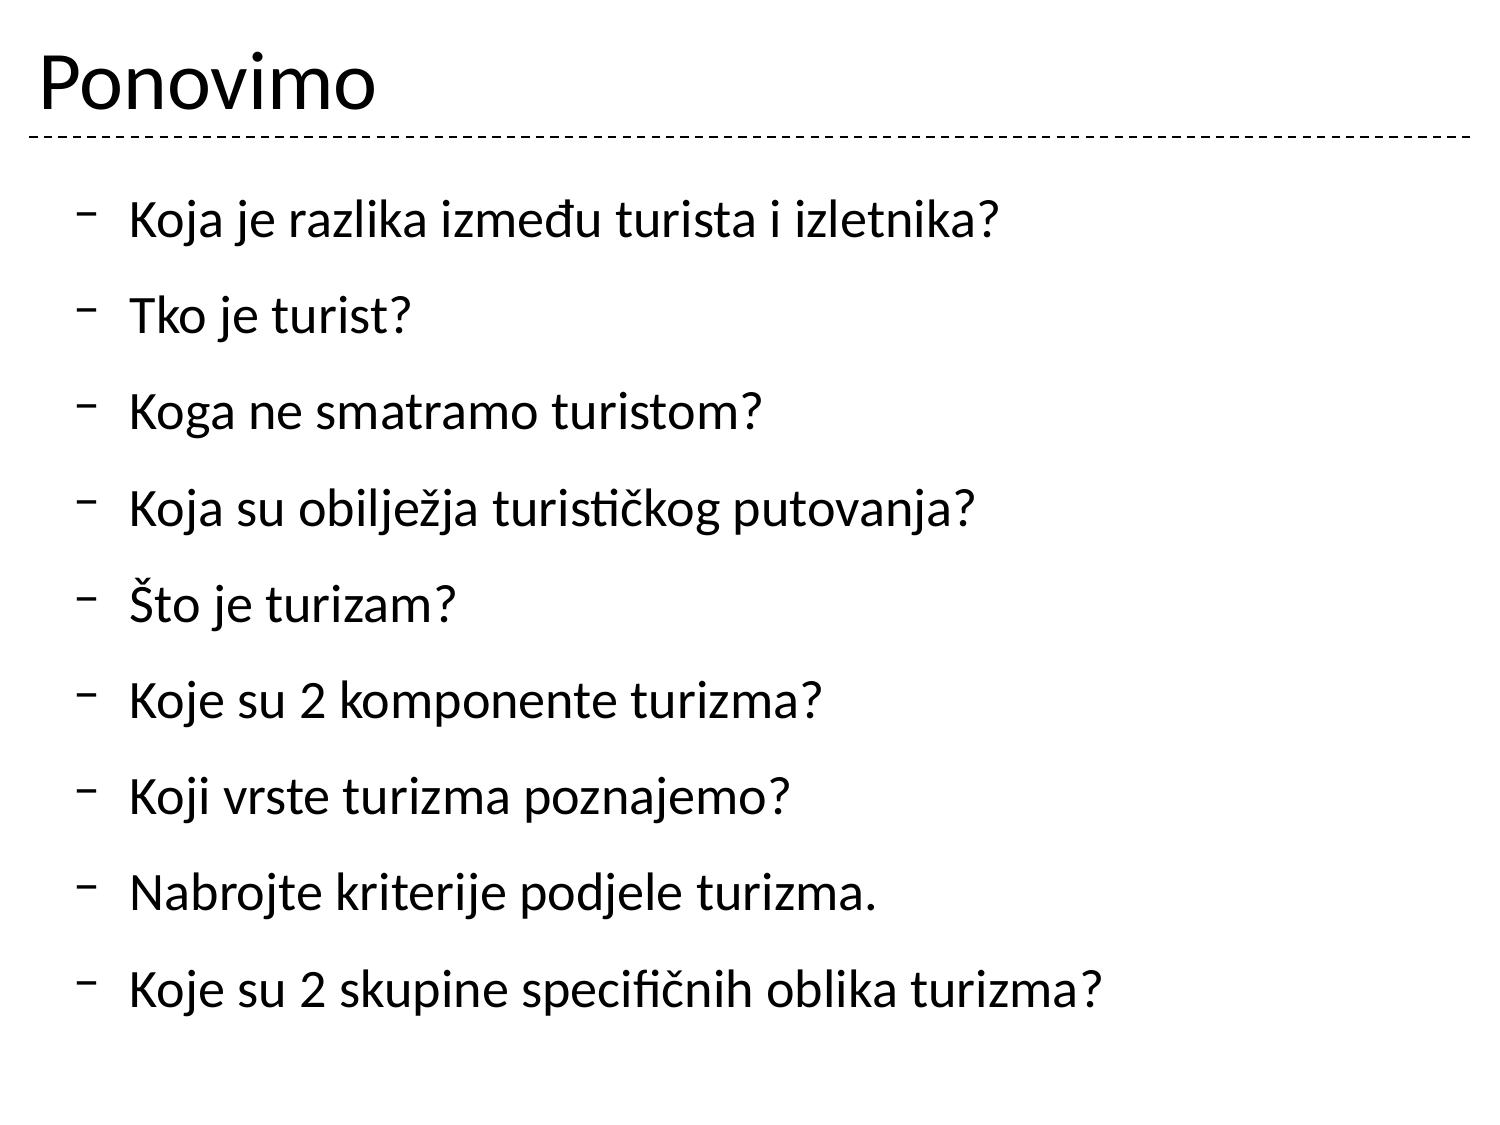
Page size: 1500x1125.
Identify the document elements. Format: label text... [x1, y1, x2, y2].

title Ponovimo [23, 23, 1477, 129]
list Koja je razlika između turista i izletnika? Tko je turist? Koga ne smatramo turistom? Koja su obilježja turističkog putovanja? Što je turizam? Koje su 2 komponente turizma? Koji vrste turizma poznajemo? Nabrojte kriterije podjele turizma. Koje su 2 skupine specifičnih oblika turizma? [58, 175, 1442, 1102]
